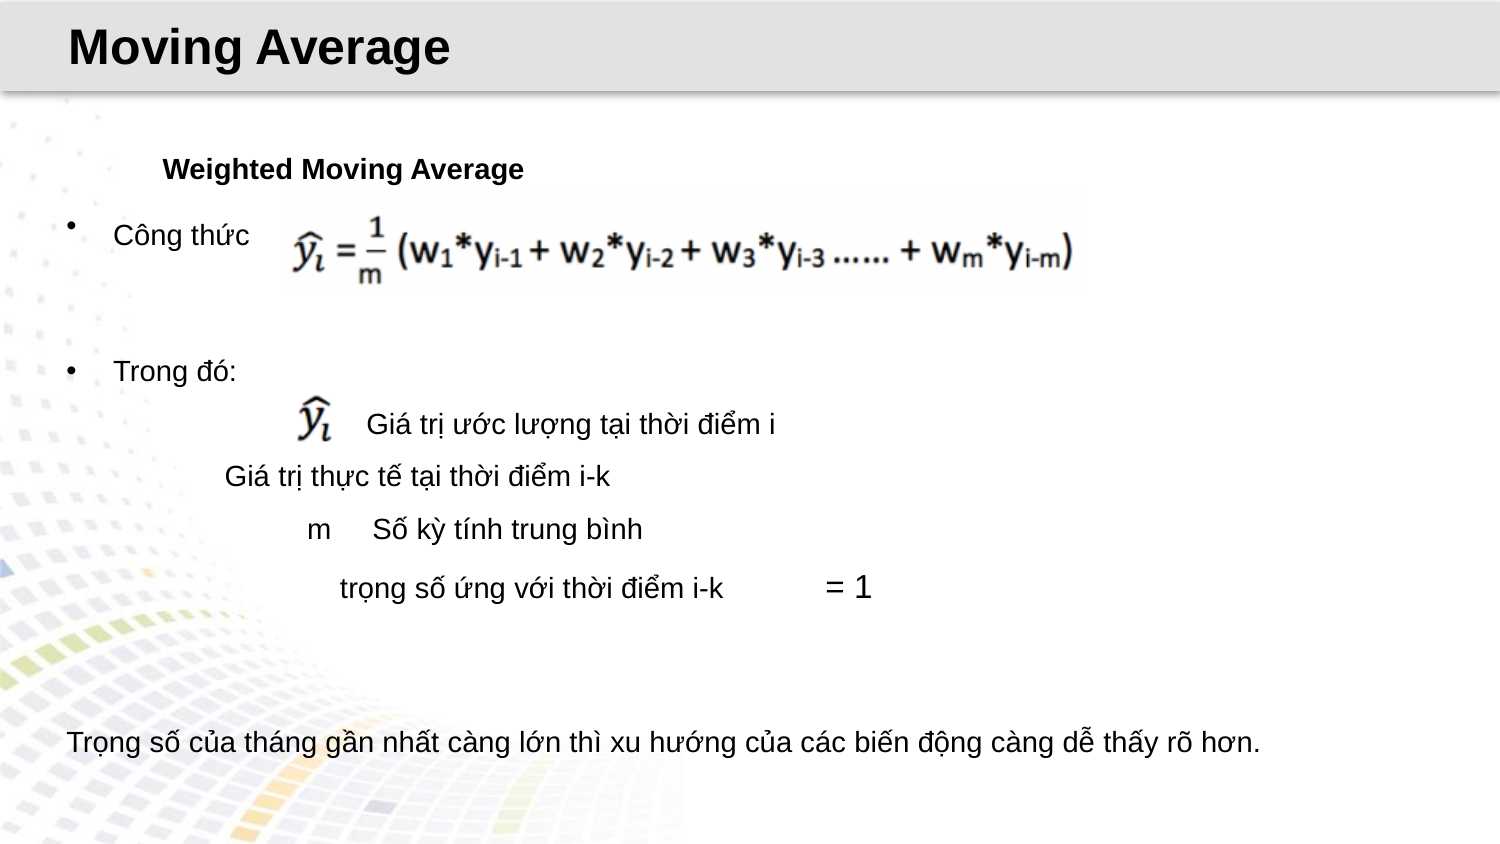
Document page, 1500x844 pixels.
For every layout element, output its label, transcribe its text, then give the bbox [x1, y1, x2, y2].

text_box Trọng số của tháng gần nhất càng lớn thì xu hướng của các biến động càng dễ thấy rõ hơn. [51, 698, 1447, 766]
text_box Weighted Moving Average [0, 125, 1393, 193]
text_box [0, 1, 1500, 91]
text_box Moving Average [54, 6, 1404, 75]
picture [0, 91, 1500, 844]
